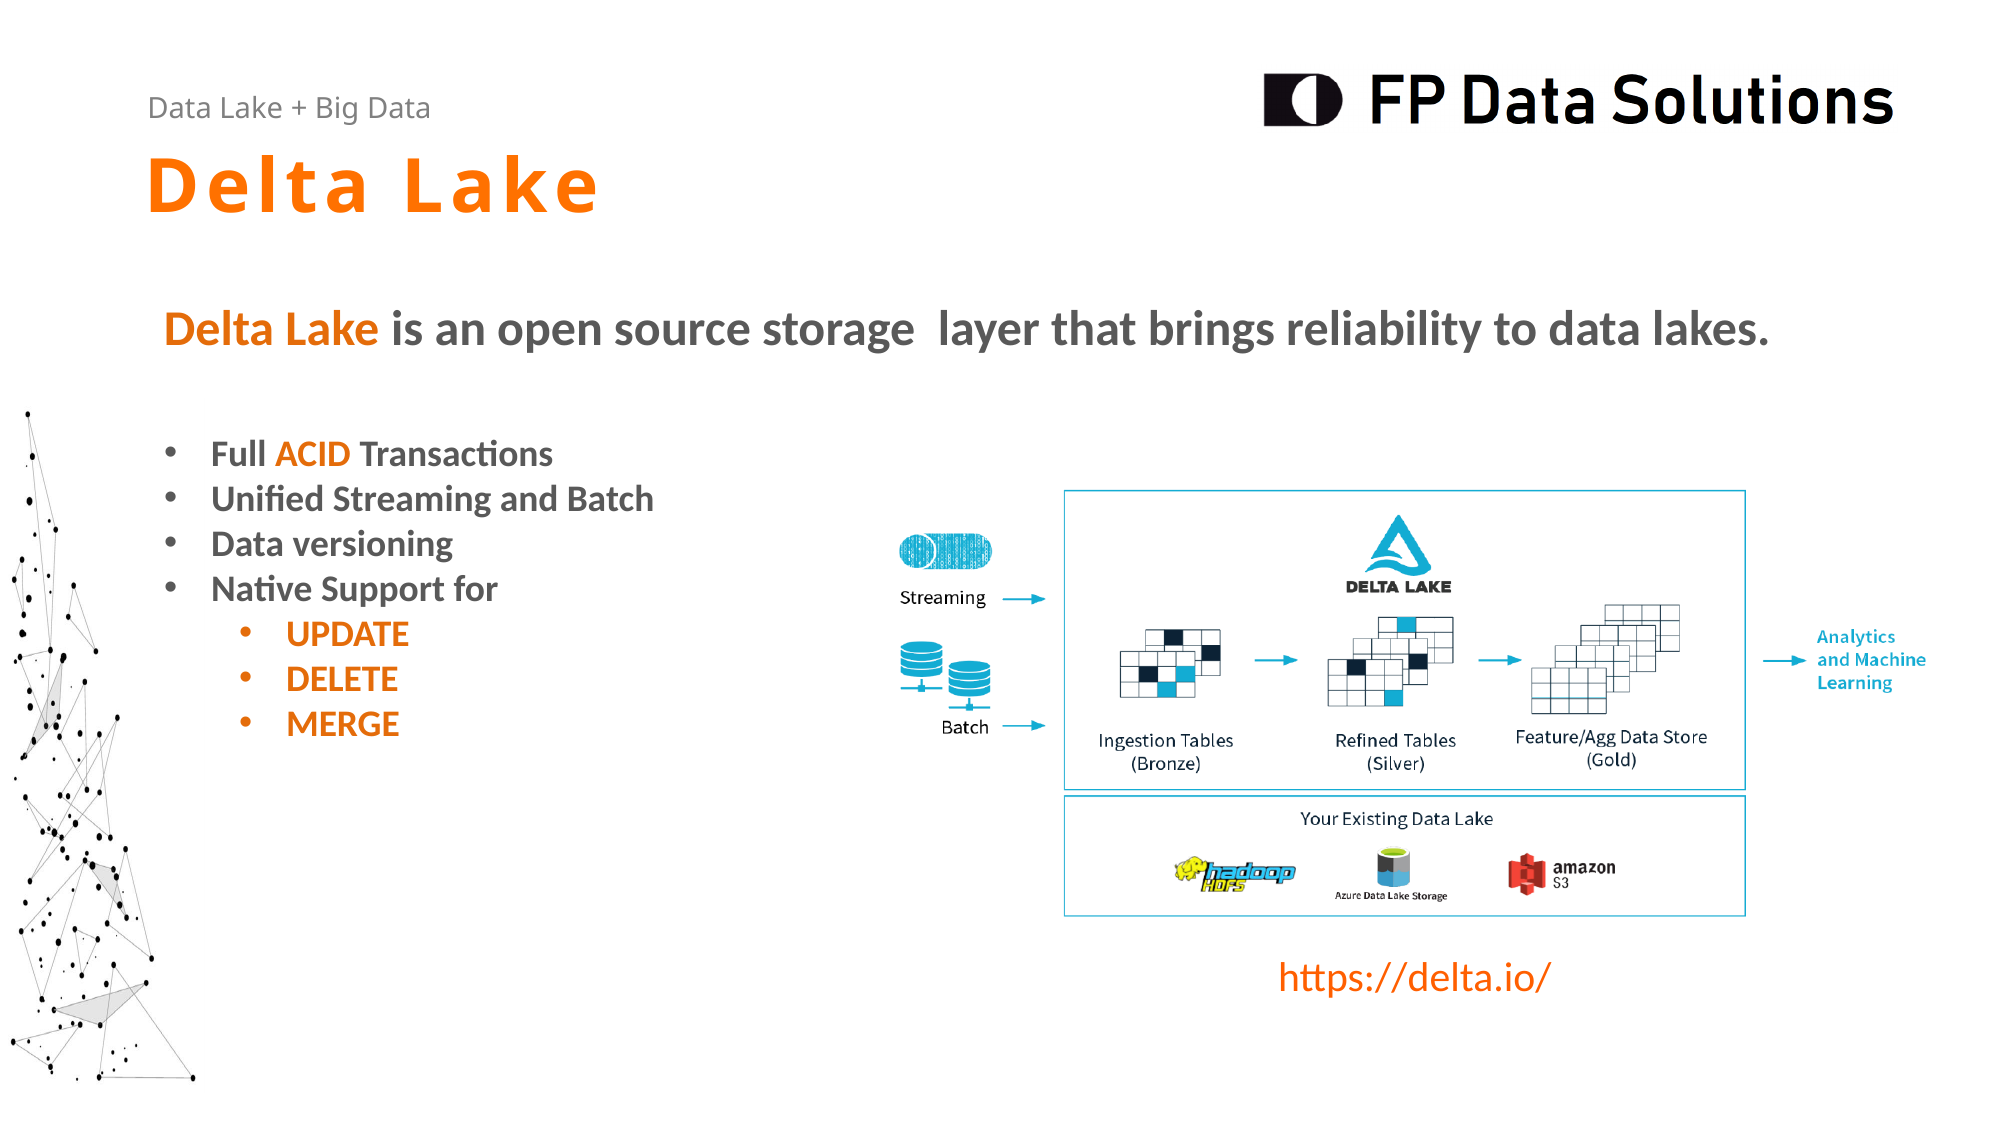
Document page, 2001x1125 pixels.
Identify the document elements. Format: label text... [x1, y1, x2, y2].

text_box https://delta.io/ [1263, 943, 1657, 1008]
list Delta Lake [129, 140, 894, 298]
text_box Full ACID Transactions Unified Streaming and Batch Data versioning Native Support for UPDATE DELETE MERGE [149, 421, 762, 752]
picture [0, 398, 205, 1093]
picture [863, 466, 1979, 943]
picture [1257, 64, 1898, 133]
text_box Delta Lake is an open source storage layer that brings reliability to data lakes. [149, 288, 1919, 364]
